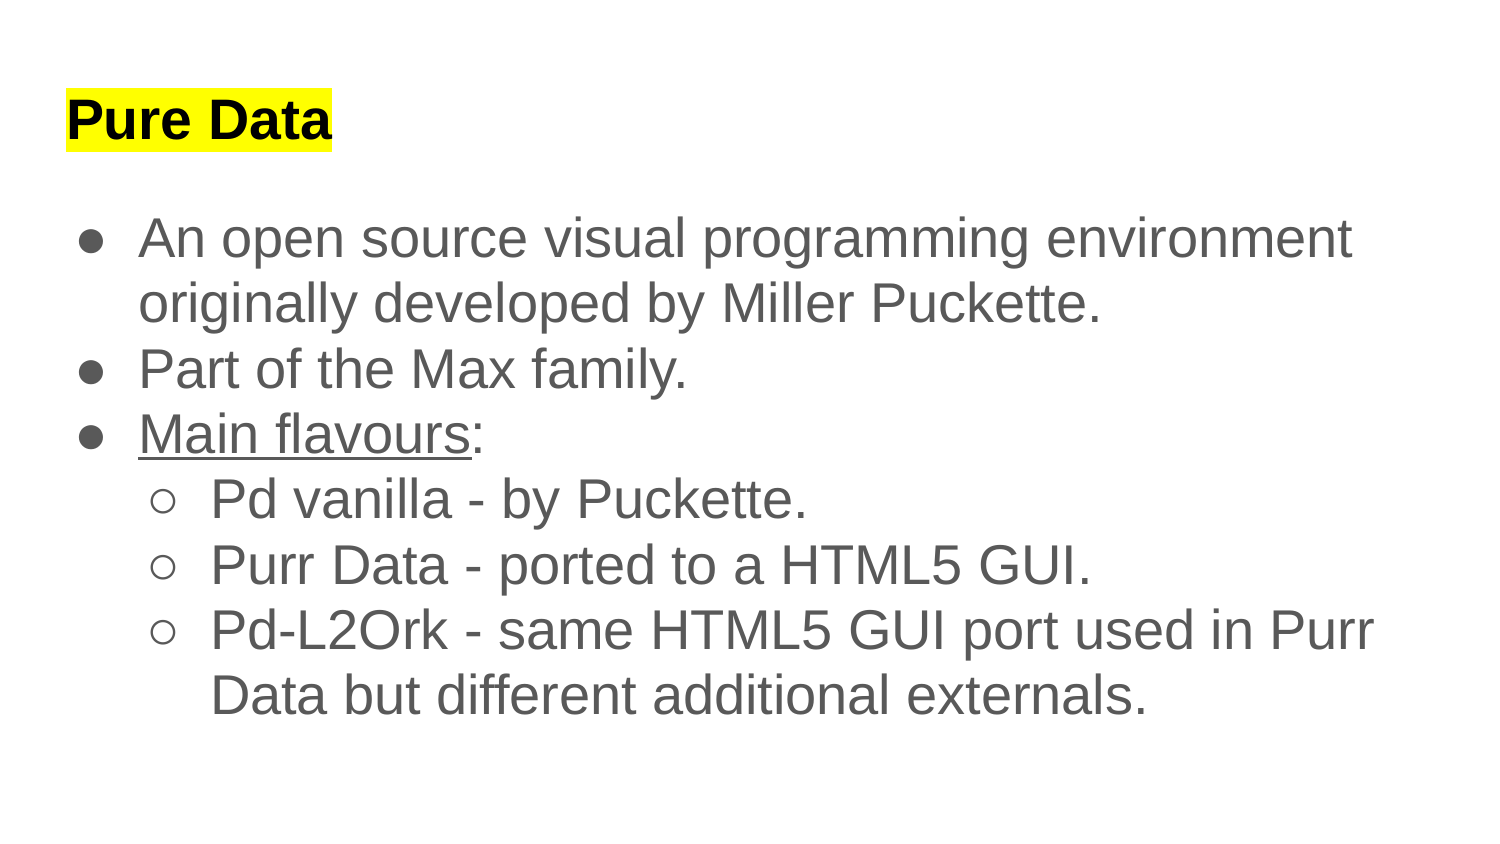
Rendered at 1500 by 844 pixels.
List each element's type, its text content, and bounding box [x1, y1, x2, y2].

title Pure Data [51, 72, 1449, 167]
list An open source visual programming environment originally developed by Miller Puckette. Part of the Max family. Main flavours: Pd vanilla - by Puckette. Purr Data - ported to a HTML5 GUI. Pd-L2Ork - same HTML5 GUI port used in Purr Data but different additional externals. [51, 189, 1449, 750]
